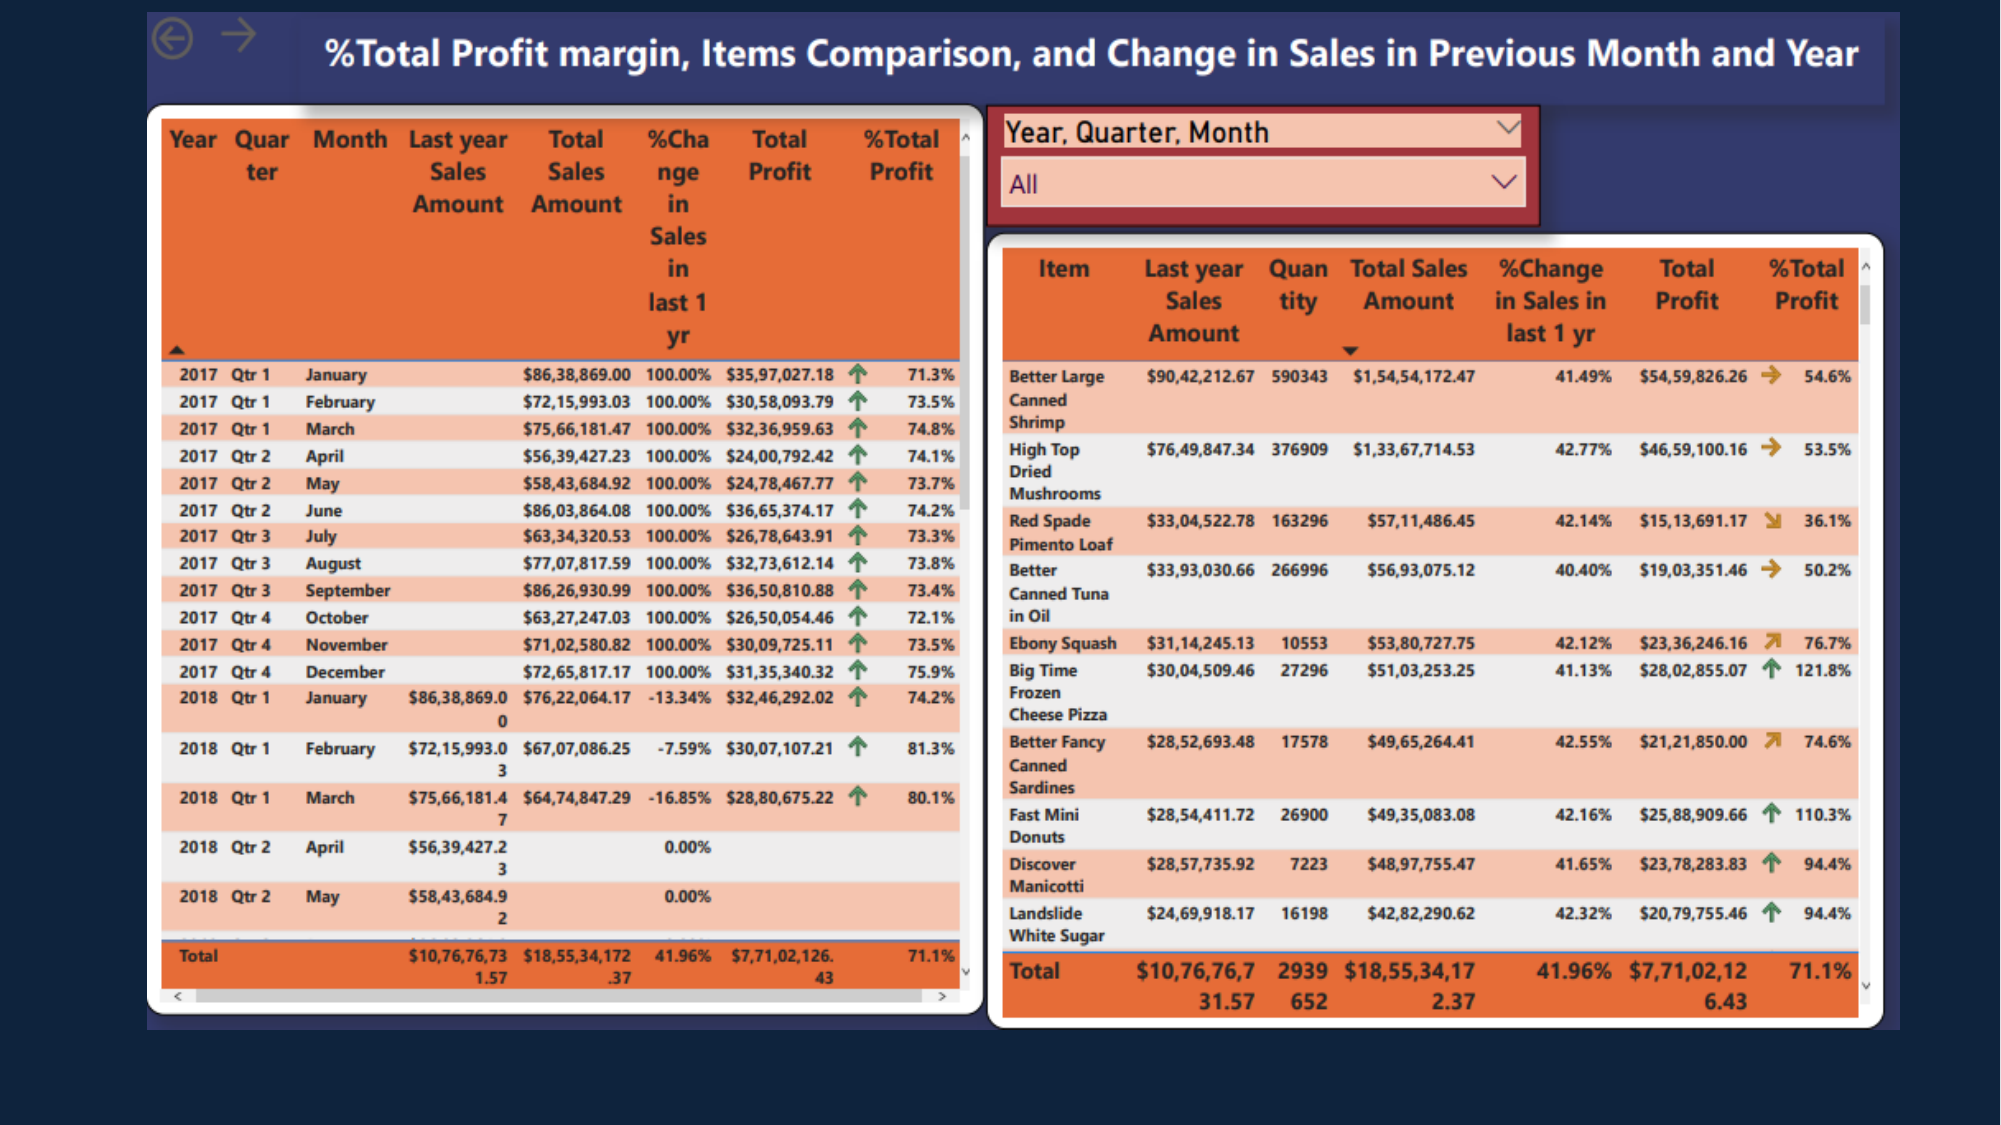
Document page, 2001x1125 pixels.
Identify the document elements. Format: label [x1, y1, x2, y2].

picture [147, 12, 1900, 1030]
